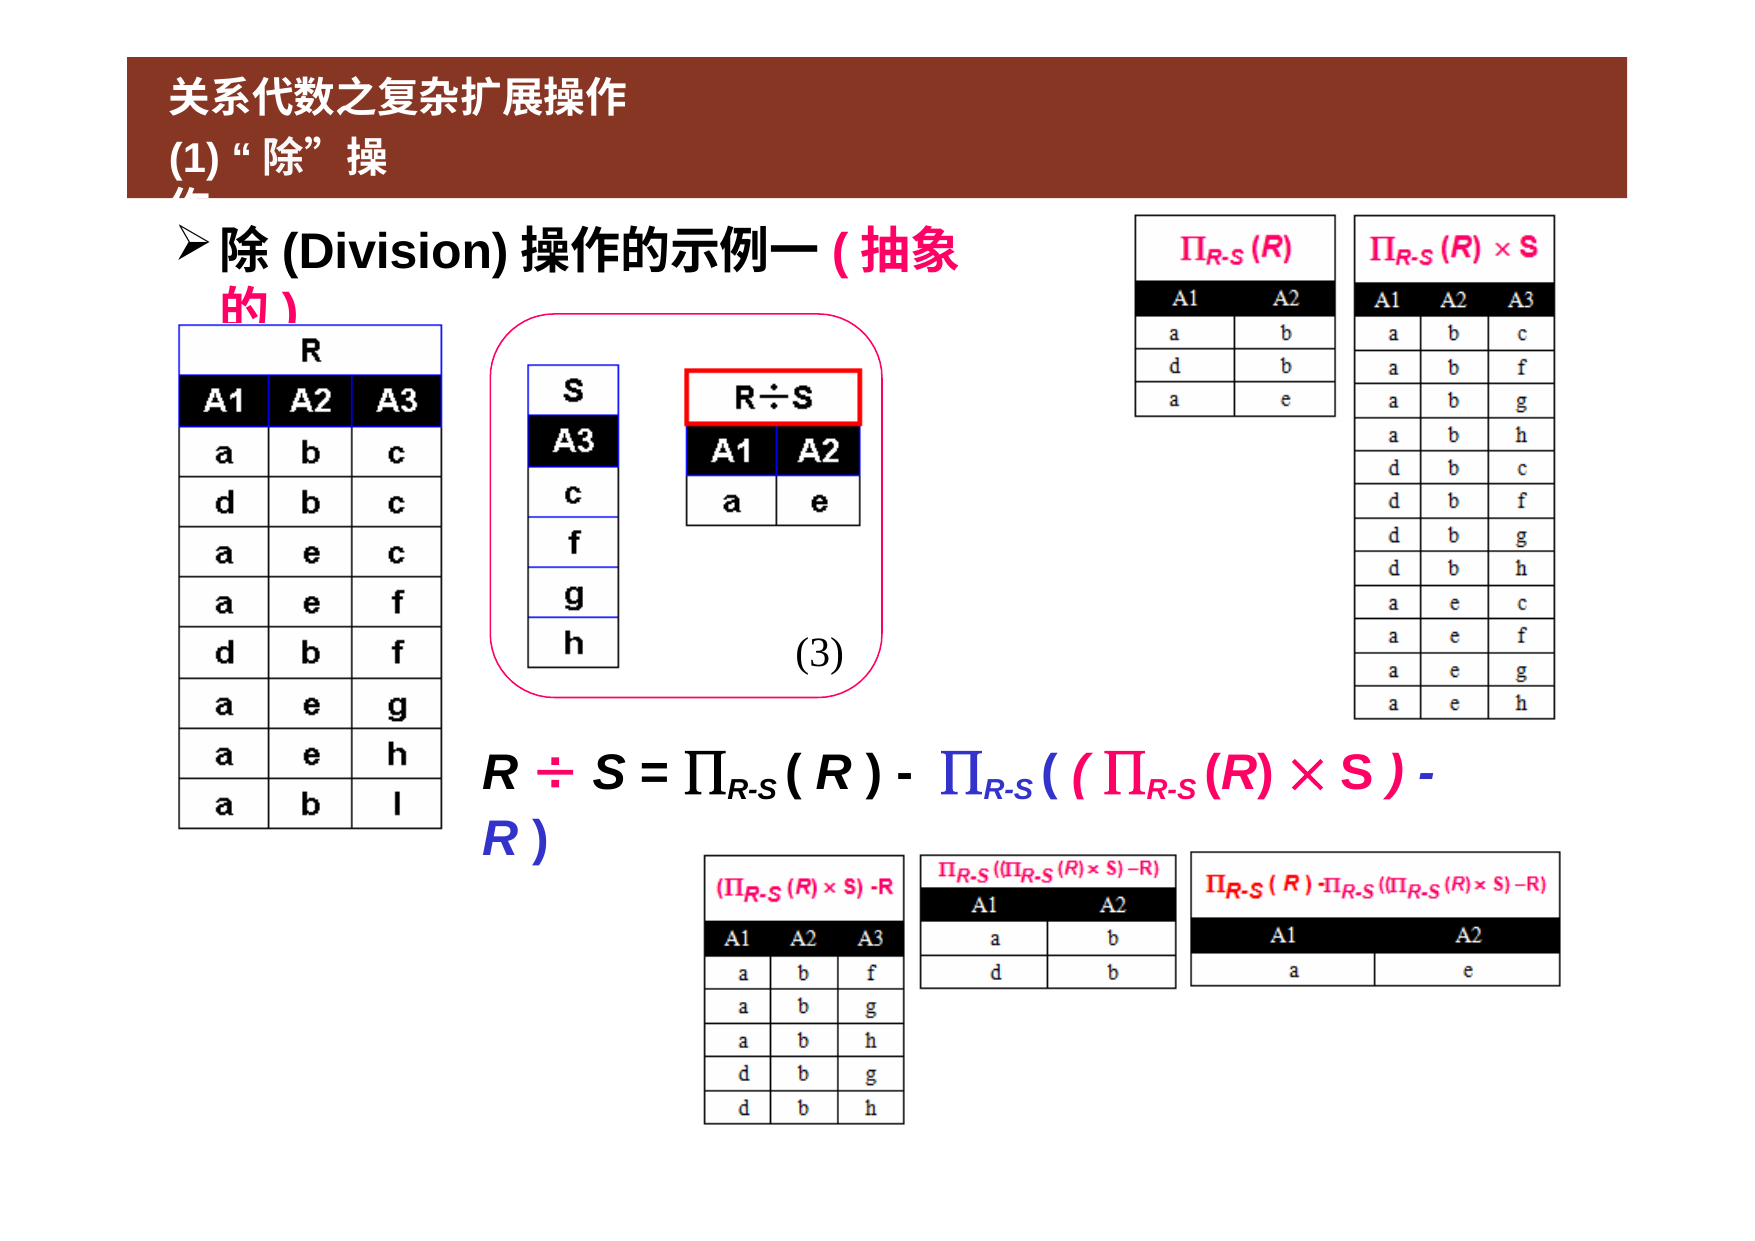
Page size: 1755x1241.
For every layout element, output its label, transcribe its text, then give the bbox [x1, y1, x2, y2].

text_box [1351, 212, 1557, 723]
text_box [1127, 208, 1344, 423]
text_box [701, 852, 908, 1128]
text_box 除(Division)操作的示例一(抽象的) [173, 216, 996, 339]
text_box [490, 313, 882, 622]
text_box (1) “除”操作 [166, 129, 400, 232]
text_box [177, 323, 444, 832]
text_box (3) R  S = R-S ( R ) - R-S ( ( R-S (R)  S ) - R ) [473, 622, 1516, 866]
text_box [917, 850, 1180, 994]
text_box [1189, 850, 1564, 990]
title 关系代数之复杂扩展操作 [166, 69, 630, 279]
